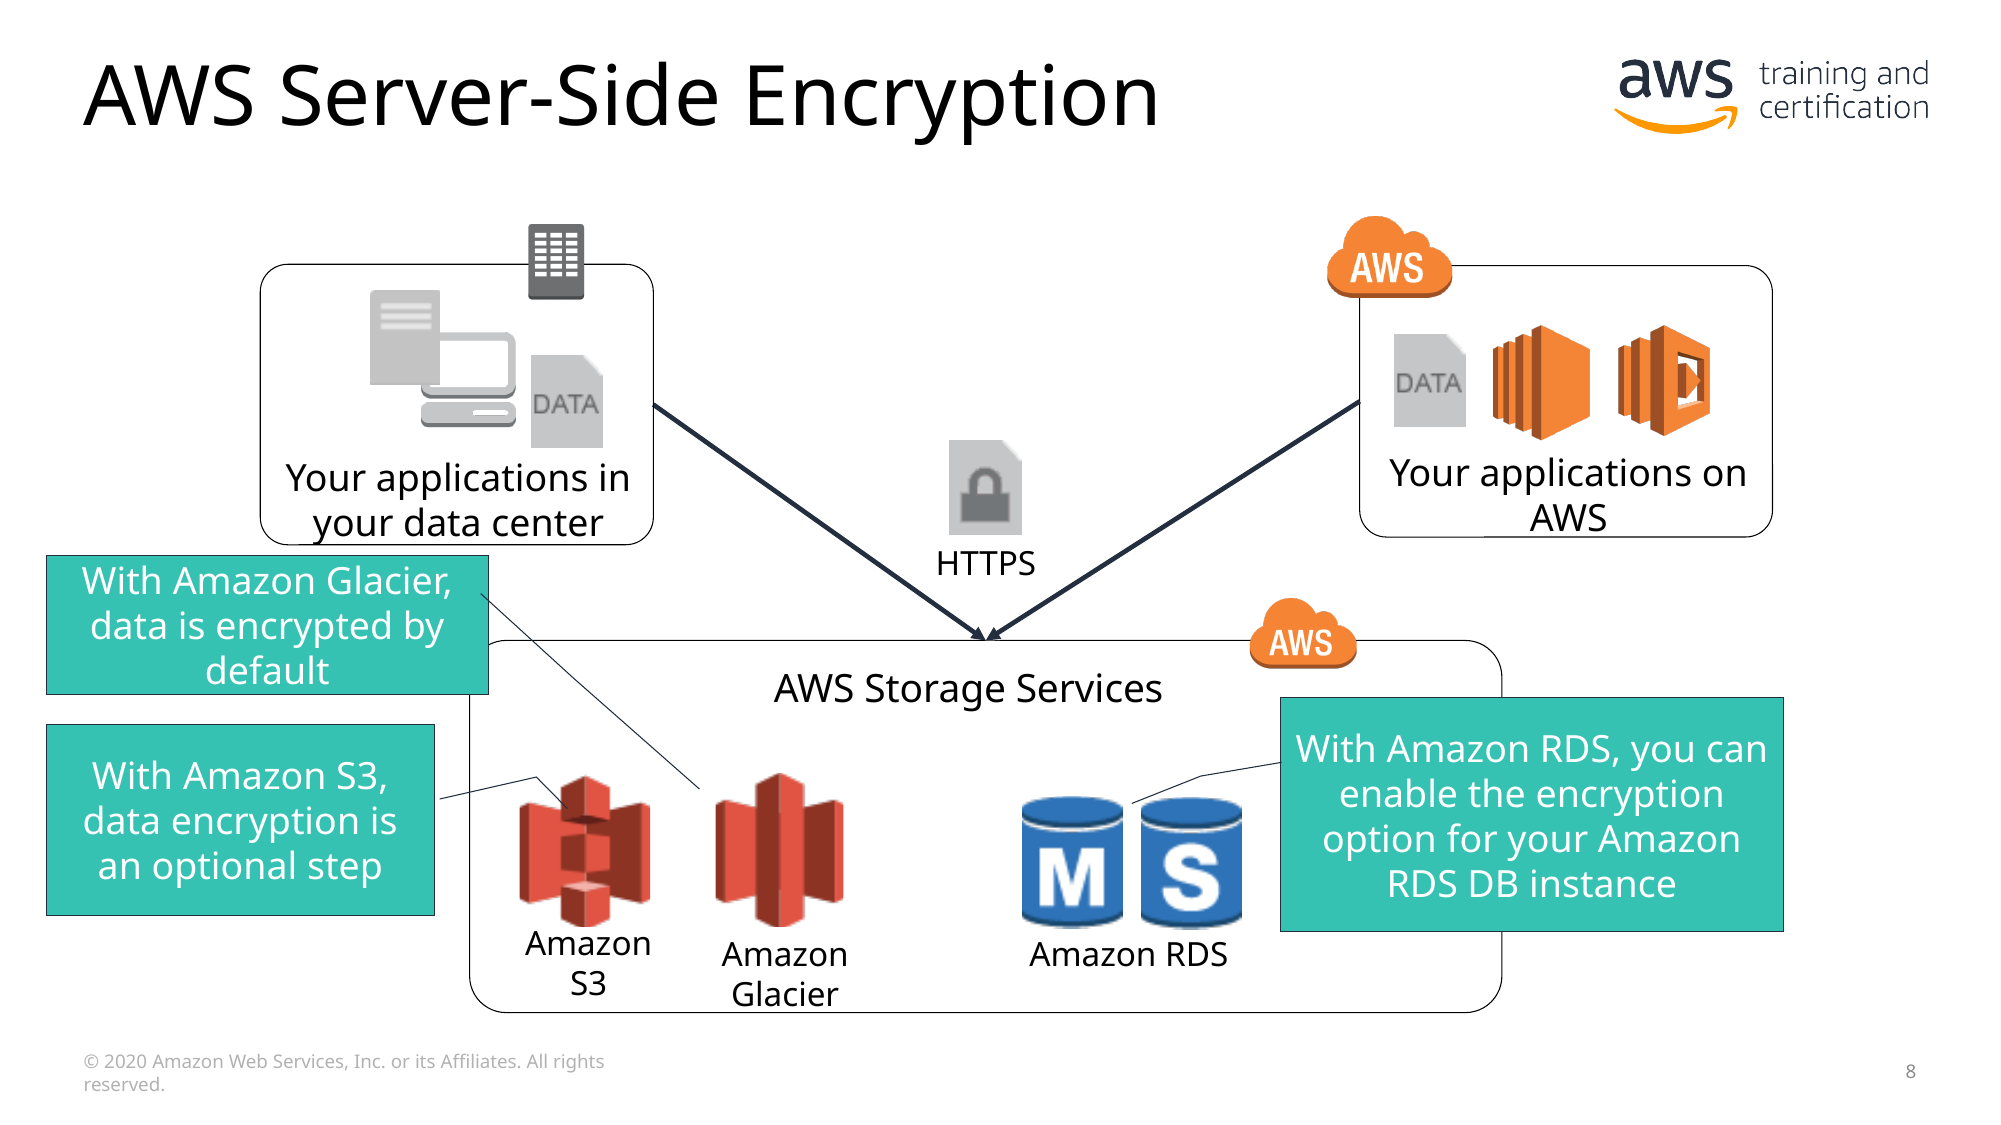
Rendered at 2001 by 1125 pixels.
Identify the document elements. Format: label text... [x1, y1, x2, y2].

text_box With Amazon S3, data encryption is an optional step [46, 724, 435, 916]
picture [1323, 190, 1456, 323]
picture [949, 440, 985, 535]
title AWS Server-Side Encryption [68, 59, 1551, 138]
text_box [653, 404, 985, 641]
text_box [1359, 265, 1774, 538]
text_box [260, 211, 654, 545]
picture [1394, 334, 1466, 428]
slide_number 8 [1481, 1042, 1932, 1103]
picture [1482, 324, 1600, 441]
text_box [985, 401, 1360, 641]
text_box [469, 639, 1503, 1014]
text_box Your applications on AWS [1365, 518, 1773, 539]
picture [1617, 324, 1711, 437]
picture [1022, 796, 1123, 929]
picture [519, 773, 651, 927]
picture [1614, 59, 1928, 134]
picture [715, 773, 844, 927]
text_box Amazon Glacier [695, 1014, 876, 1021]
text_box With Amazon Glacier, data is encrypted by default [46, 555, 700, 790]
picture [1141, 797, 1242, 930]
footer © 2020 Amazon Web Services, Inc. or its Affiliates. All rights reserved. [68, 1042, 682, 1103]
text_box With Amazon RDS, you can enable the encryption option for your Amazon RDS DB instance [1146, 697, 1784, 932]
picture [1246, 641, 1360, 690]
